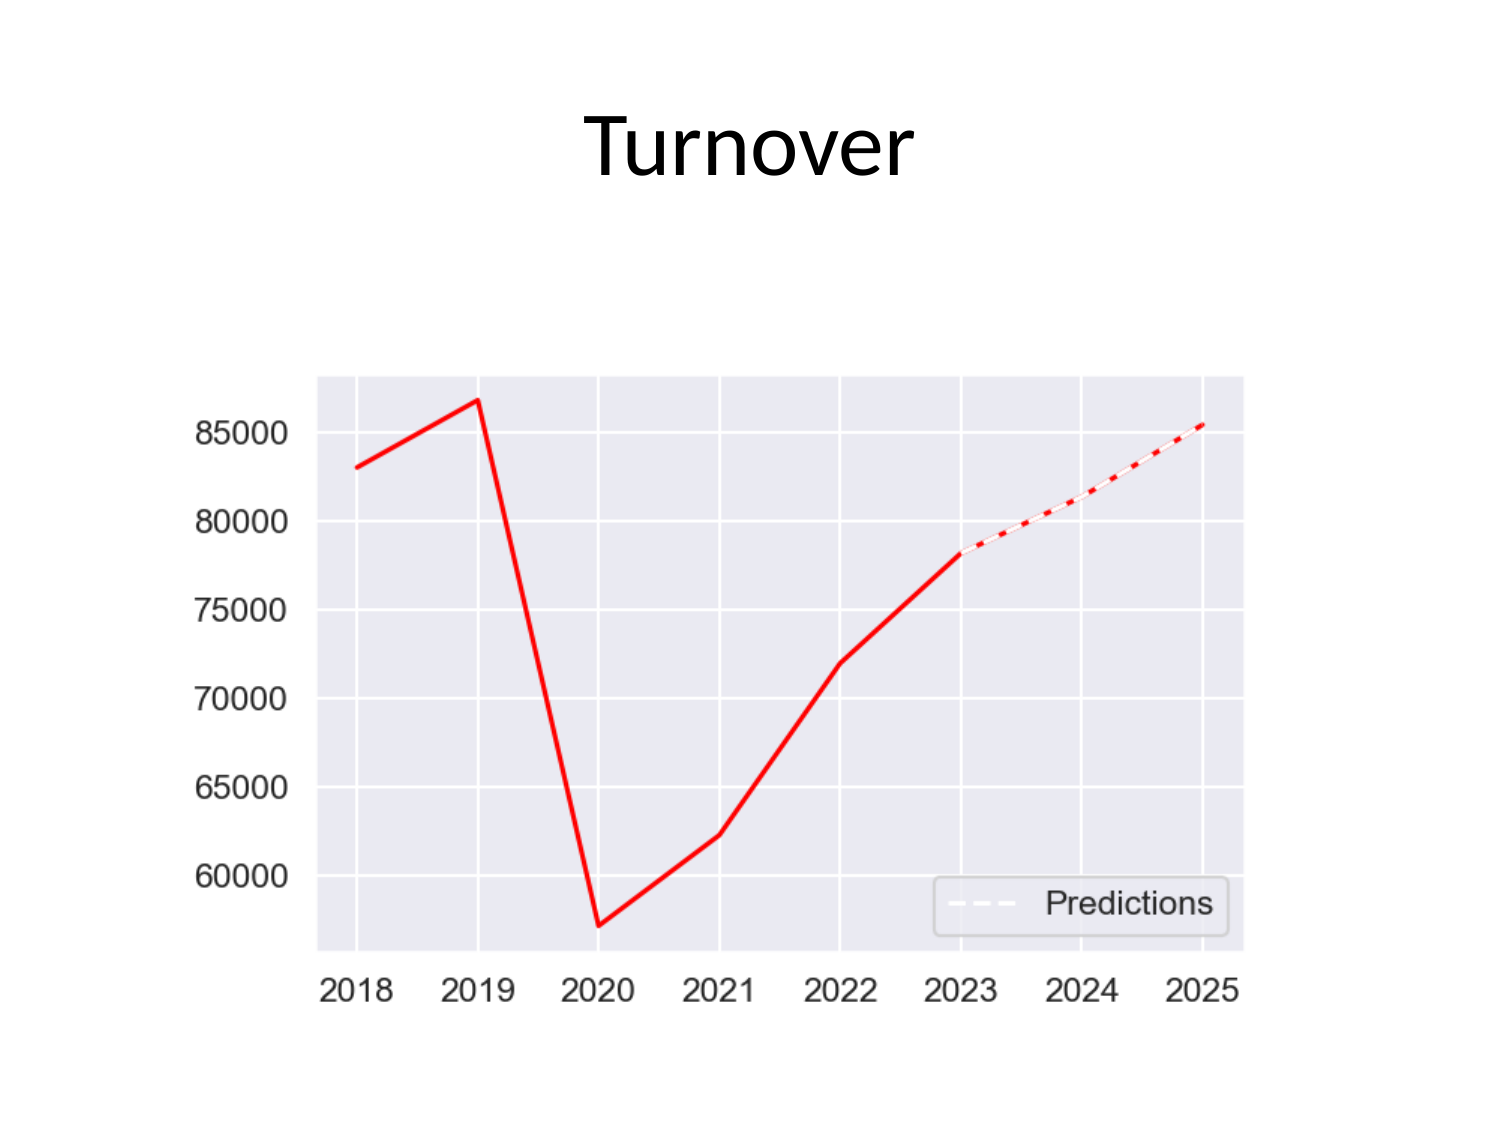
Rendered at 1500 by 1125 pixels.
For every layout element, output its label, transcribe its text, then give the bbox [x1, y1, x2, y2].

picture [164, 284, 1366, 1036]
title Turnover [75, 45, 1425, 233]
